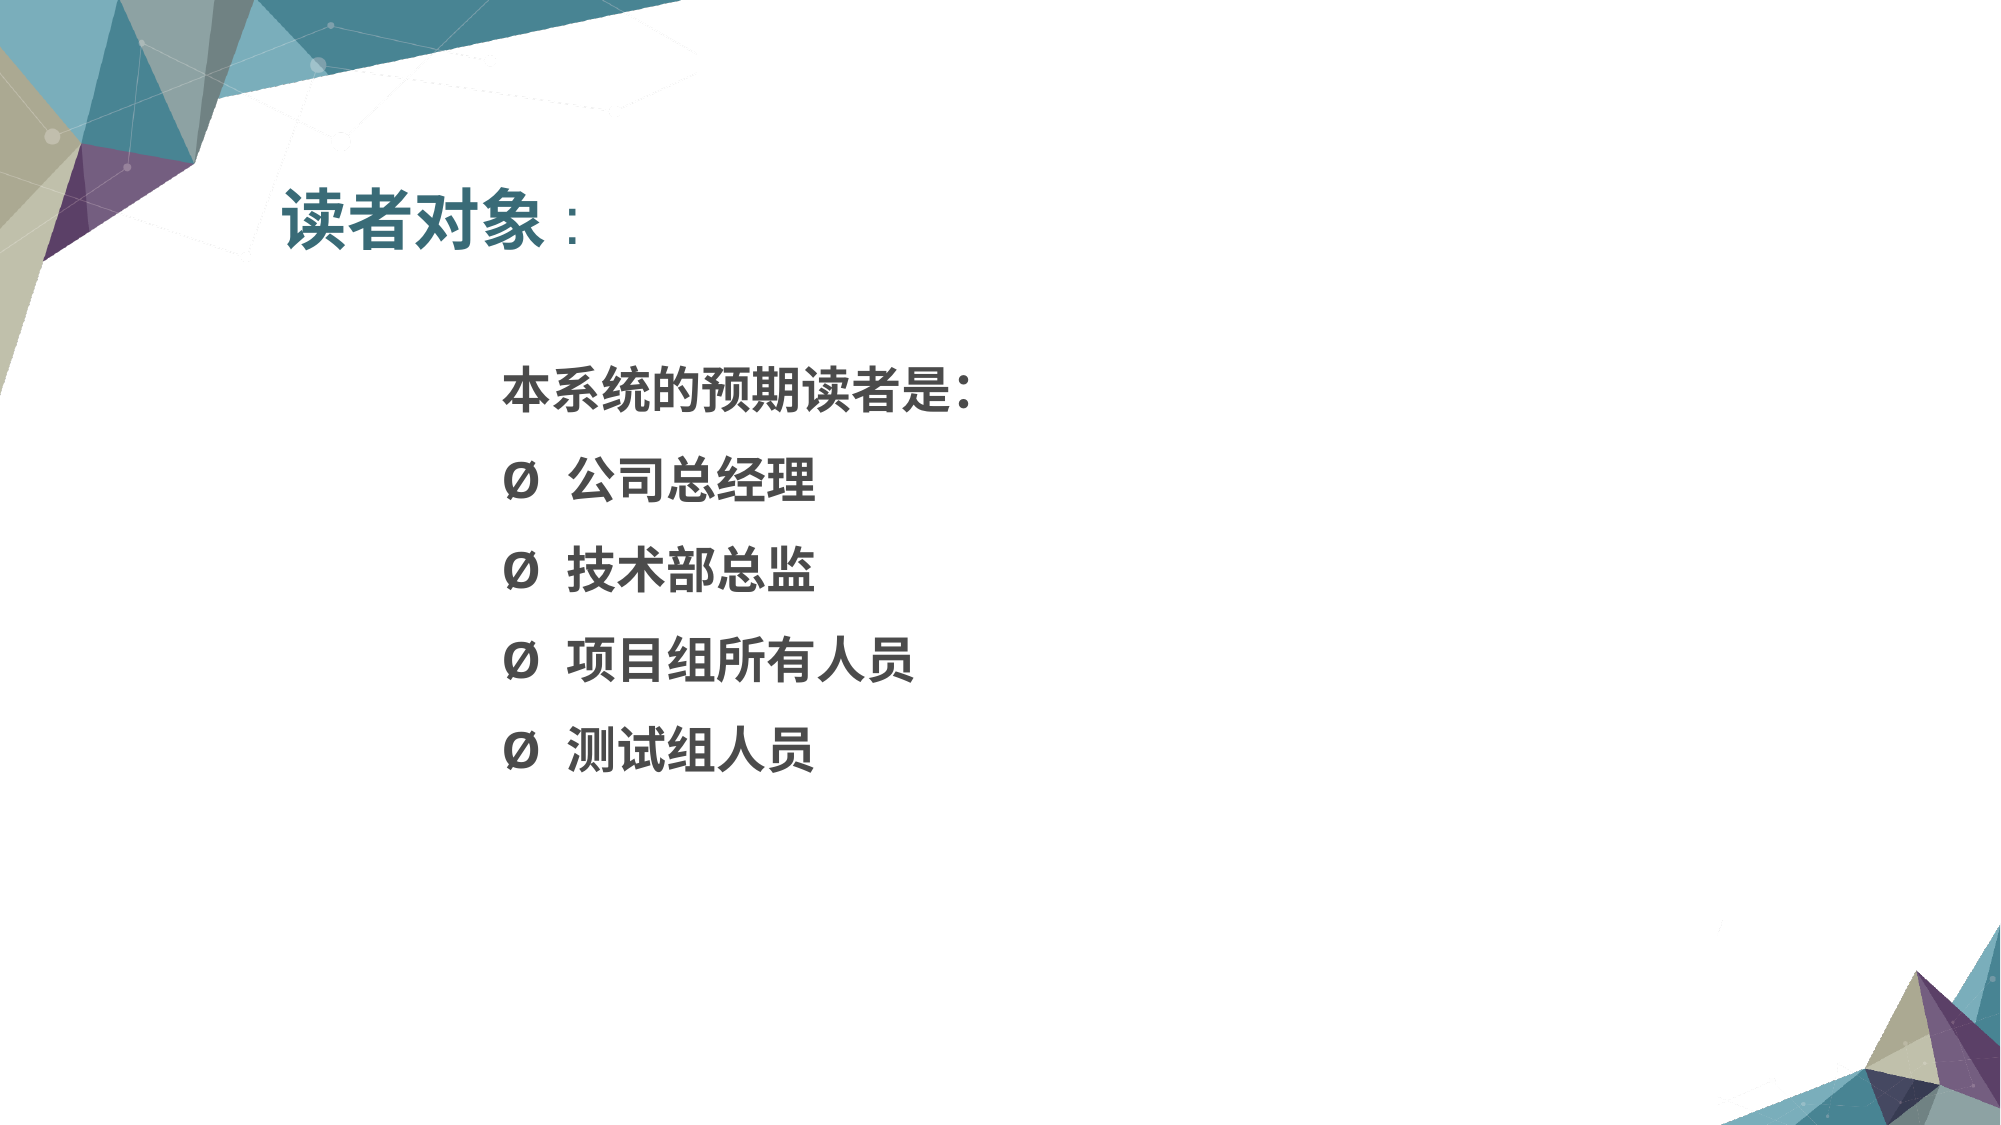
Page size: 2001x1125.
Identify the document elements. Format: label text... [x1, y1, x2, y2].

text_box 读者对象: [265, 170, 597, 266]
text_box 本系统的预期读者是： Ø 公司总经理 Ø 技术部总监 Ø 项目组所有人员 Ø 测试组人员 [442, 321, 1277, 787]
picture [1717, 920, 2001, 1125]
picture [0, 0, 697, 404]
